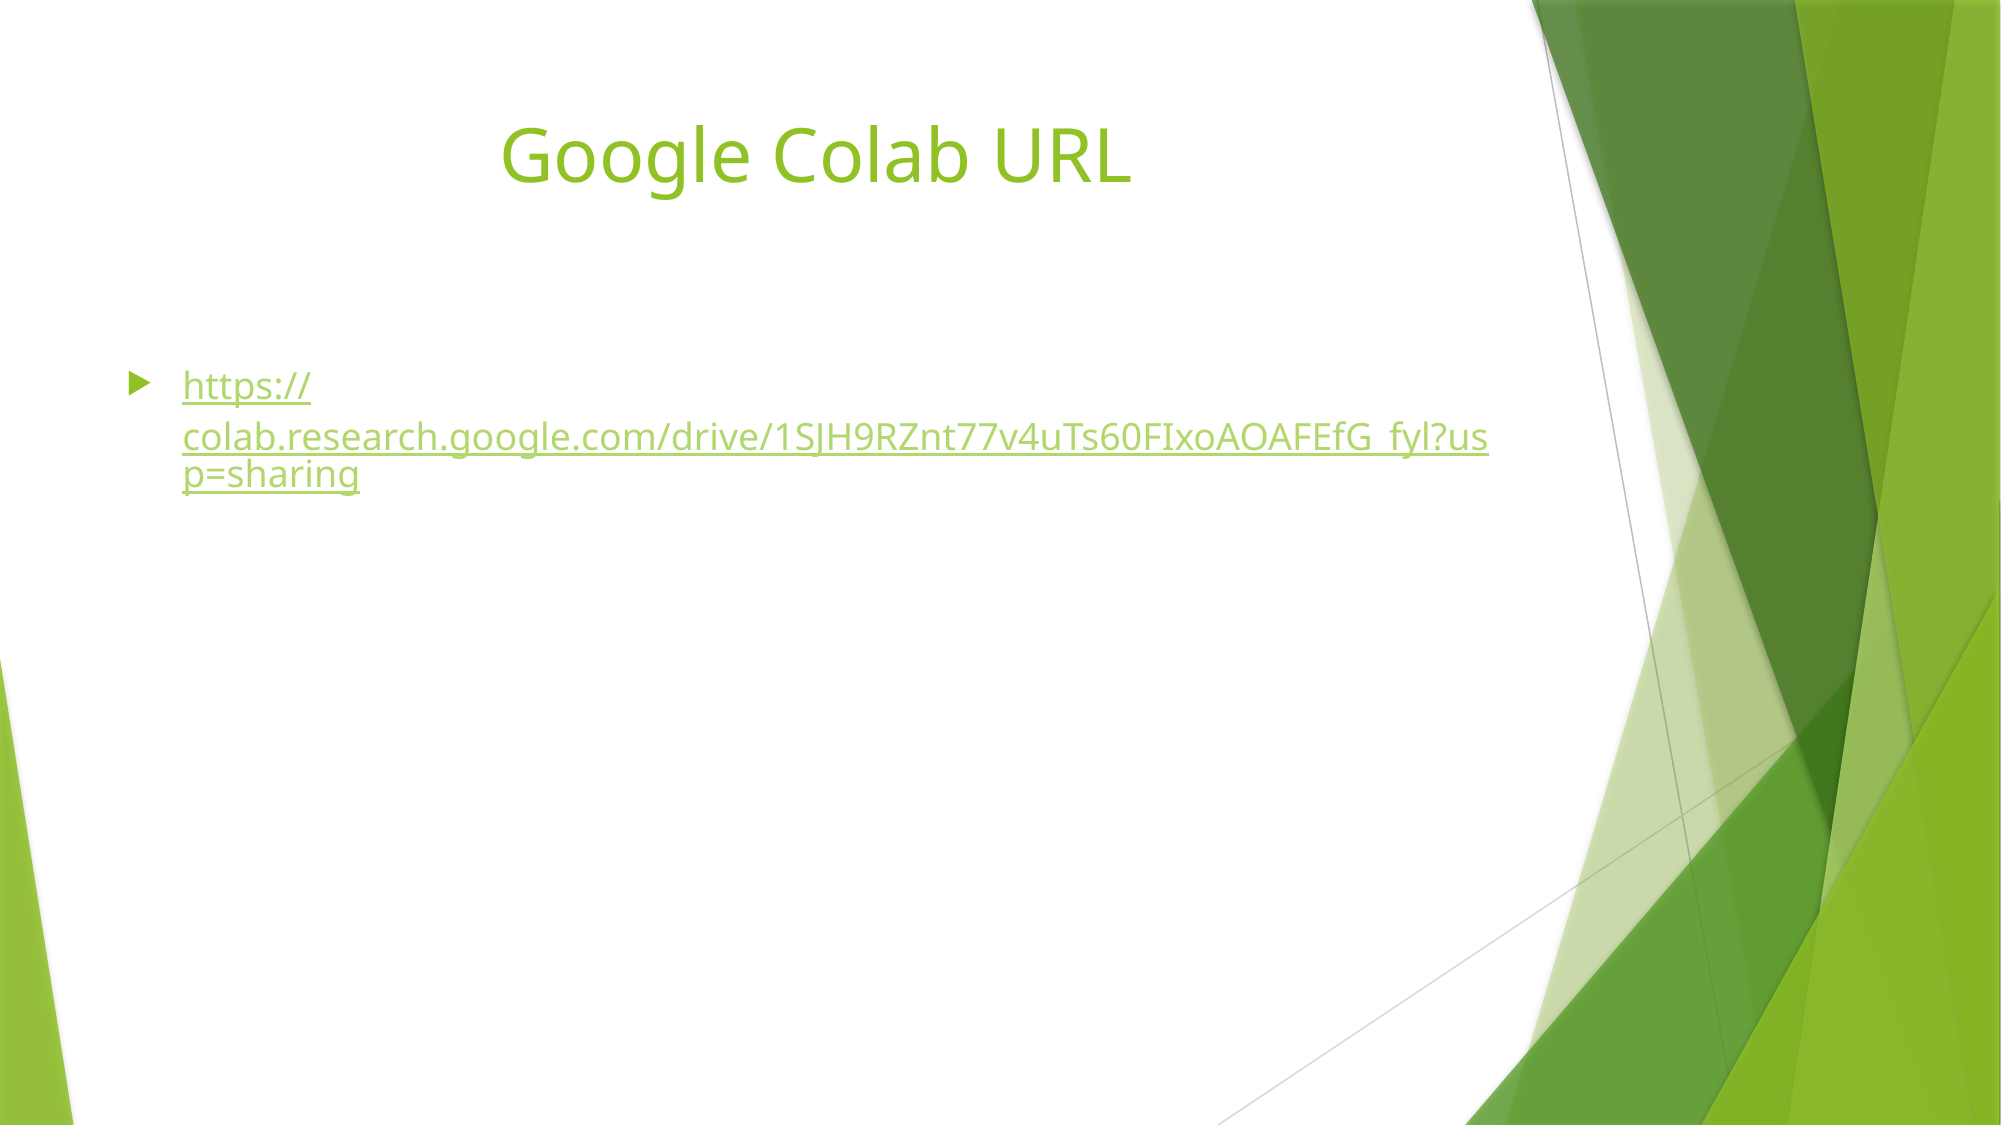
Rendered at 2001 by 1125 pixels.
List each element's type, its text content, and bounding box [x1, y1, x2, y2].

list https://colab.research.google.com/drive/1SJH9RZnt77v4uTs60FIxoAOAFEfG_fyl?usp=sharing [111, 354, 1522, 992]
title Google Colab URL [111, 99, 1522, 317]
